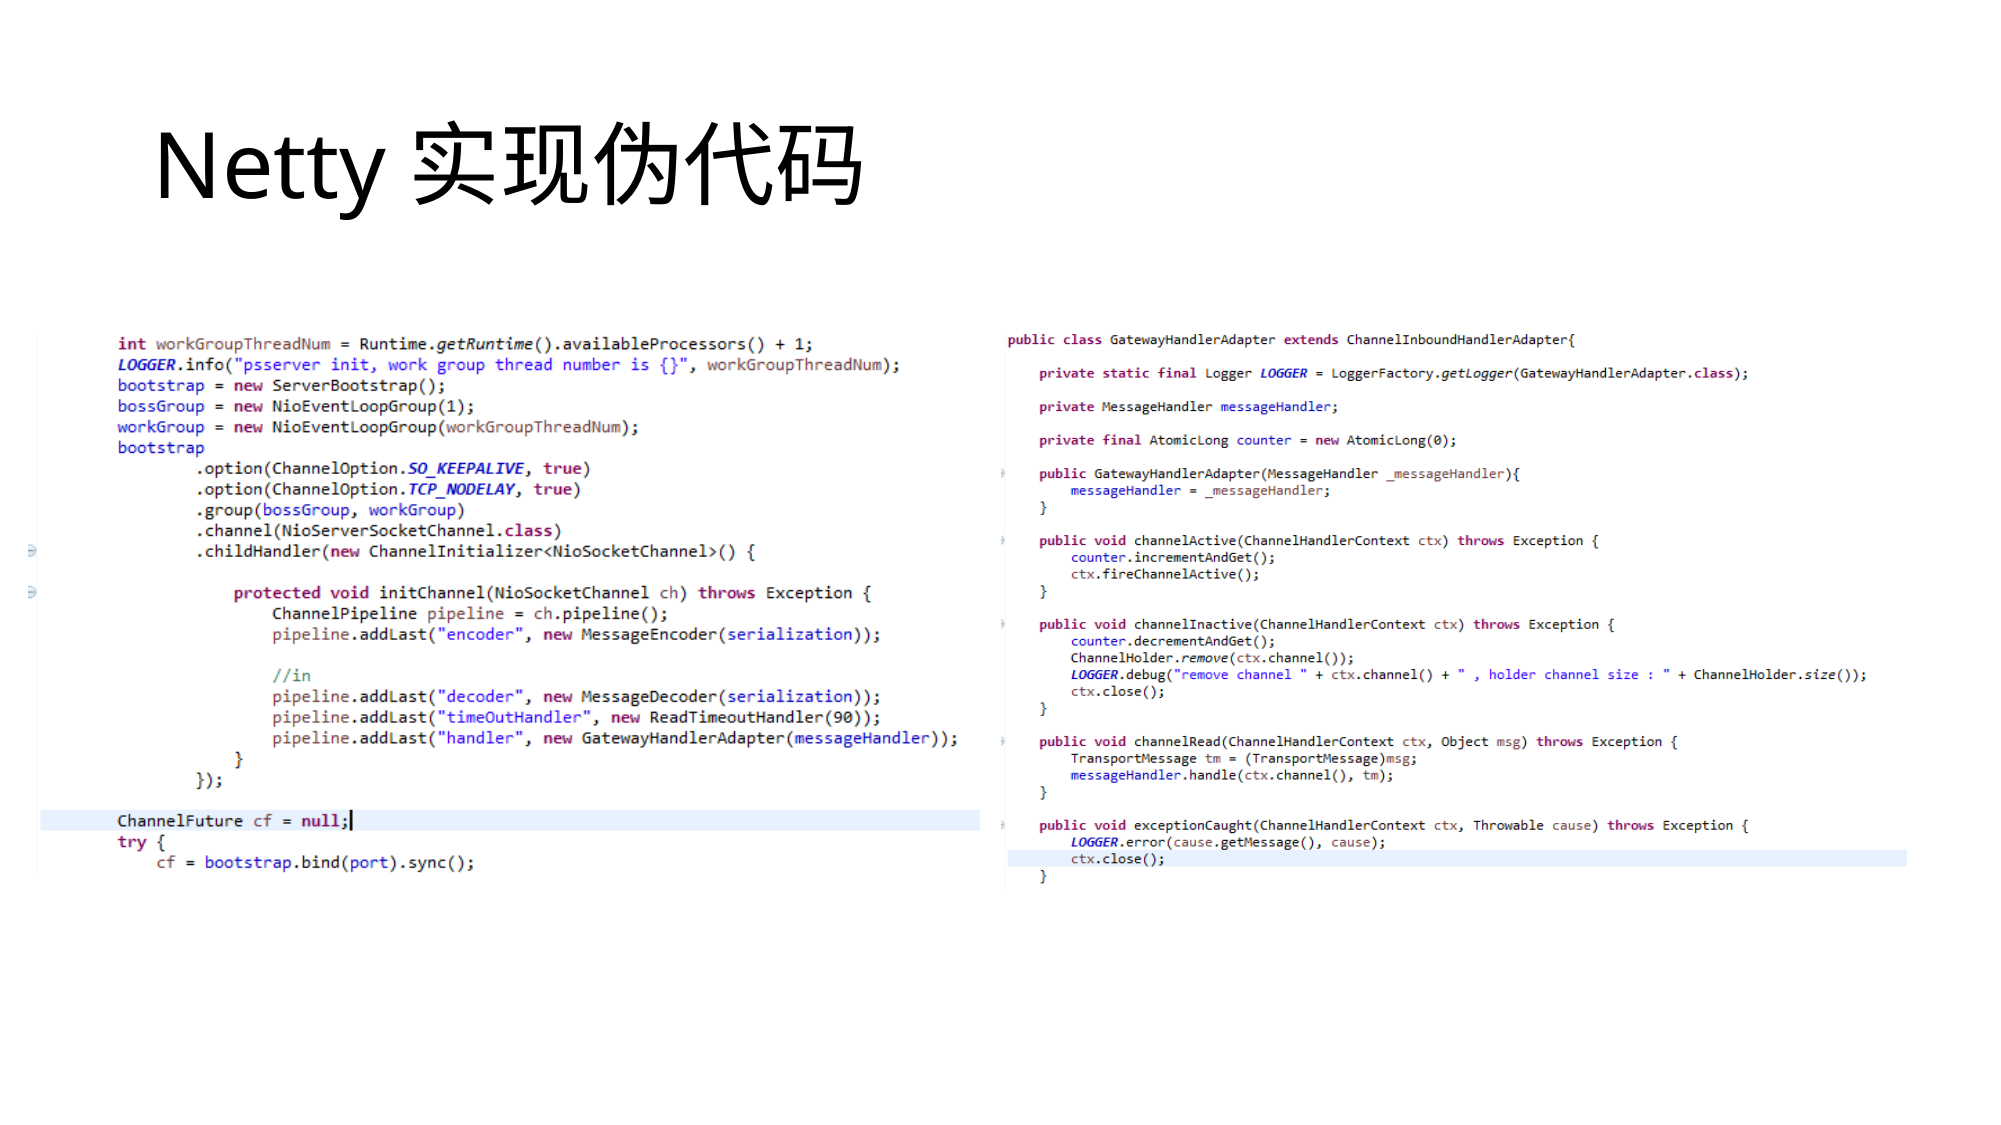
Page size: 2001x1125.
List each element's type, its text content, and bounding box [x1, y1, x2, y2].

title Netty实现伪代码 [137, 59, 1863, 278]
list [28, 333, 980, 875]
picture [1001, 333, 1907, 889]
